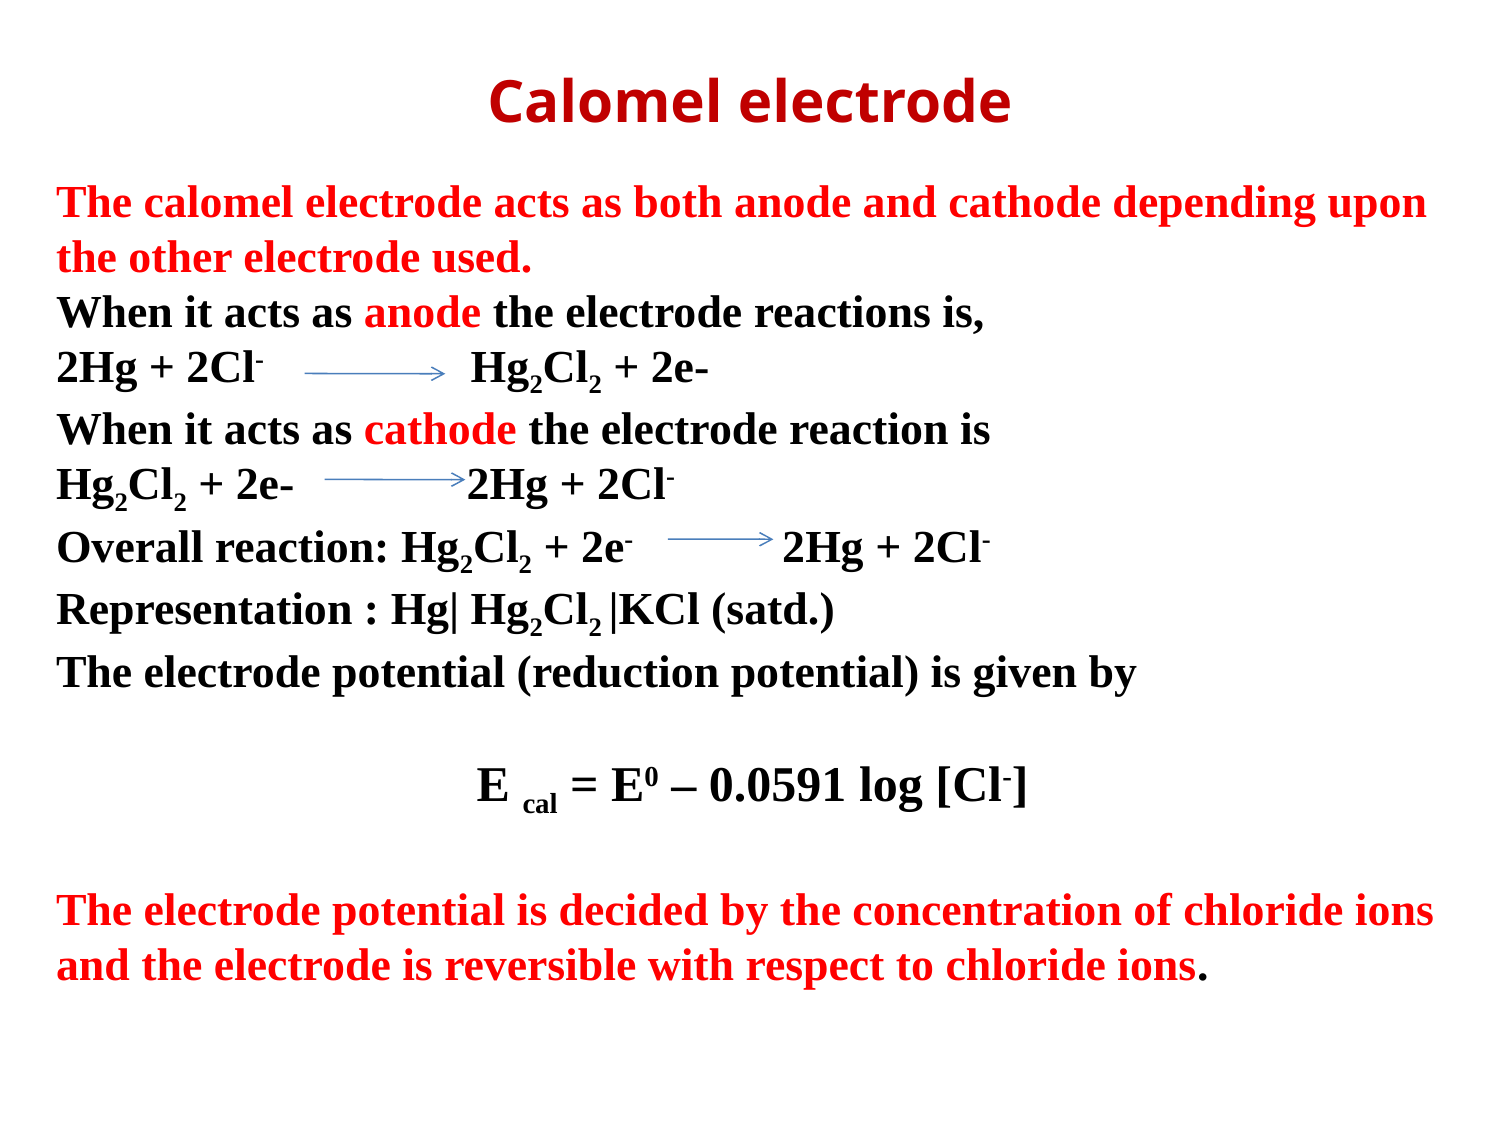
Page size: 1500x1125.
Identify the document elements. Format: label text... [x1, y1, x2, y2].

text_box The calomel electrode acts as both anode and cathode depending upon the other electrode used. When it acts as anode the electrode reactions is, 2Hg + 2Cl- Hg2Cl2 + 2e- When it acts as cathode the electrode reaction is Hg2Cl2 + 2e- 2Hg + 2Cl- Overall reaction: Hg2Cl2 + 2e- 2Hg + 2Cl- Representation : Hg| Hg2Cl2 |KCl (satd.) The electrode potential (reduction potential) is given by E cal = E0 – 0.0591 log [Cl-] The electrode potential is decided by the concentration of chloride ions and the electrode is reversible with respect to chloride ions. [41, 163, 1477, 997]
title Calomel electrode [75, 45, 1425, 153]
